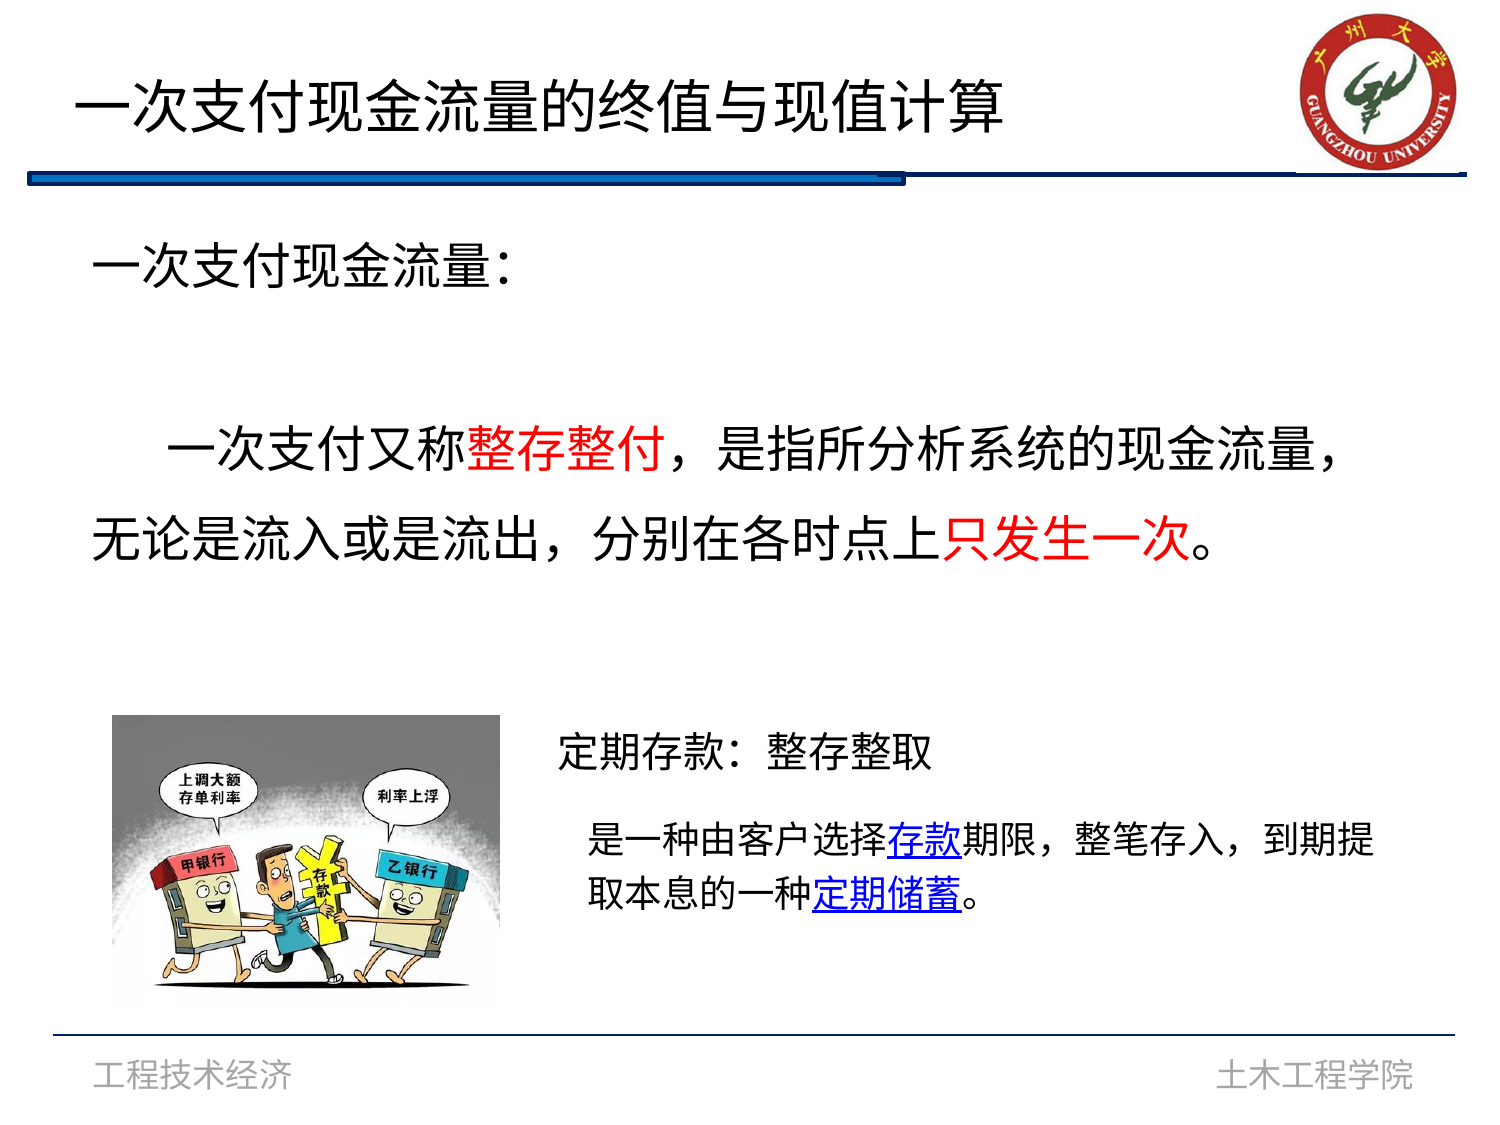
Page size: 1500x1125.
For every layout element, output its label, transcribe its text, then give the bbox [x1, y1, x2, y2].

text_box 一次支付现金流量： [76, 226, 1436, 302]
text_box 是一种由客户选择存款期限，整笔存入，到期提取本息的一种定期储蓄。 [572, 808, 1424, 932]
text_box 定期存款：整存整取 [543, 718, 949, 783]
text_box 一次支付又称整存整付，是指所分析系统的现金流量，无论是流入或是流出，分别在各时点上只发生一次。 [76, 379, 1370, 575]
text_box 一次支付现金流量的终值与现值计算 [58, 63, 1021, 148]
picture [111, 715, 500, 1007]
picture [1296, 10, 1459, 173]
